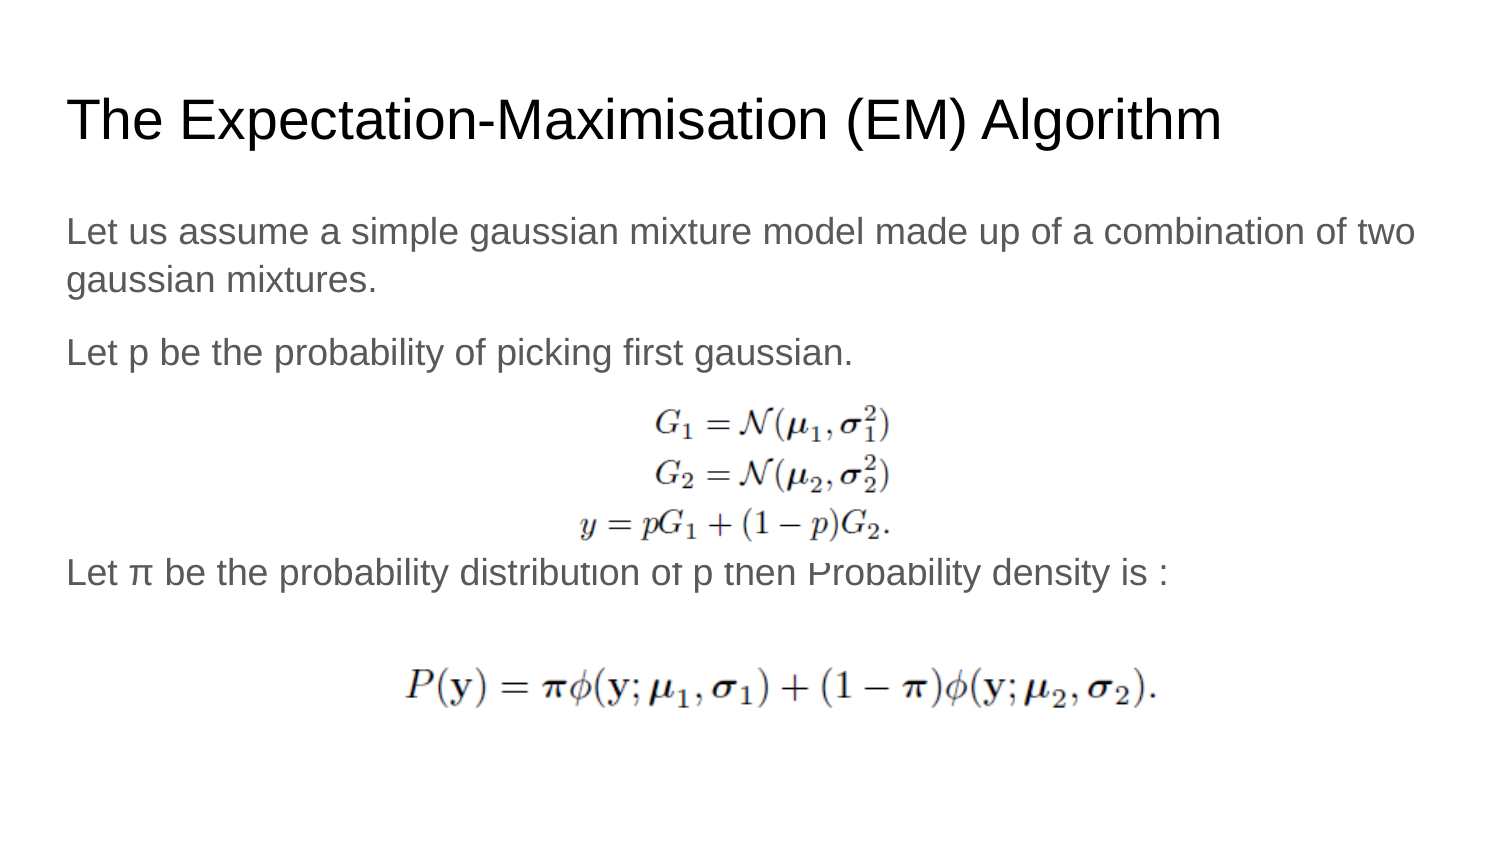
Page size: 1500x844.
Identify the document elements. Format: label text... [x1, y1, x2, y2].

picture [544, 386, 914, 564]
title The Expectation-Maximisation (EM) Algorithm [51, 72, 1449, 167]
picture [383, 648, 1168, 723]
list Let us assume a simple gaussian mixture model made up of a combination of two gaussian mixtures. Let p be the probability of picking first gaussian. Let π be the probability distribution of p then Probability density is : [51, 189, 1449, 750]
